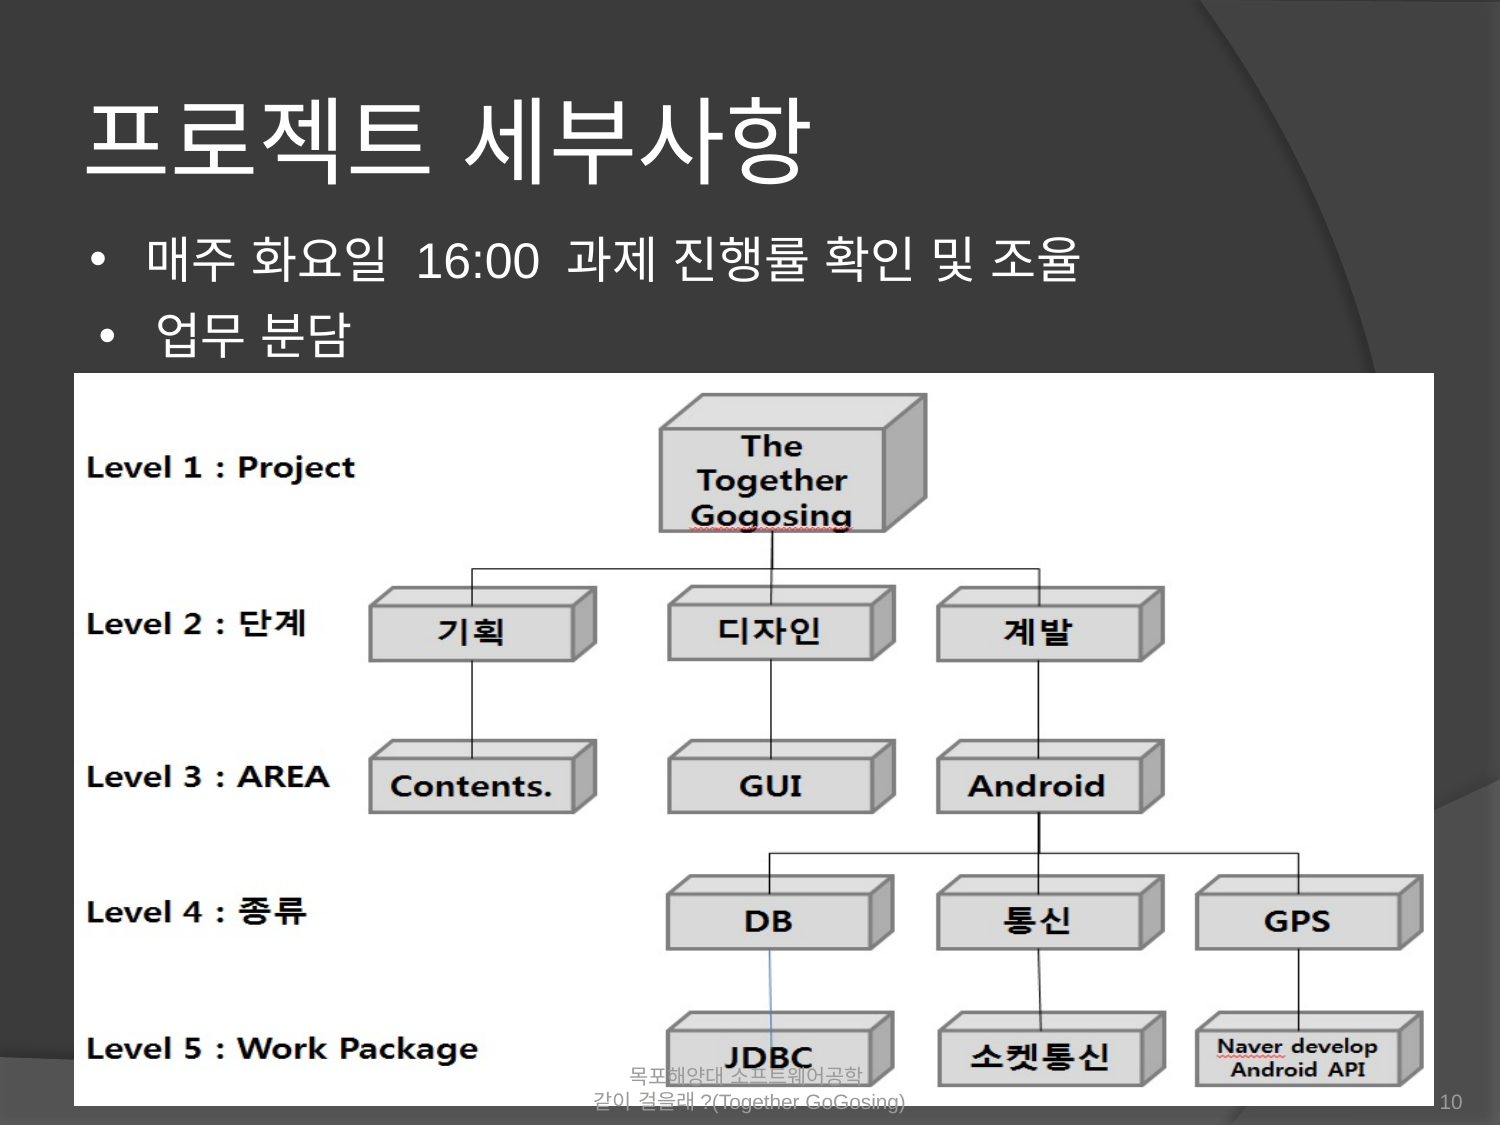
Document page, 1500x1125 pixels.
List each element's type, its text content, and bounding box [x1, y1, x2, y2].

slide_number 10 [1439, 1053, 1463, 1114]
picture [74, 373, 1434, 1107]
title 프로젝트 세부사항 [75, 45, 1300, 233]
text_box 매주 화요일 16:00 과제 진행률 확인 및 조율 [74, 220, 1266, 341]
text_box 업무 분담 [84, 341, 369, 365]
